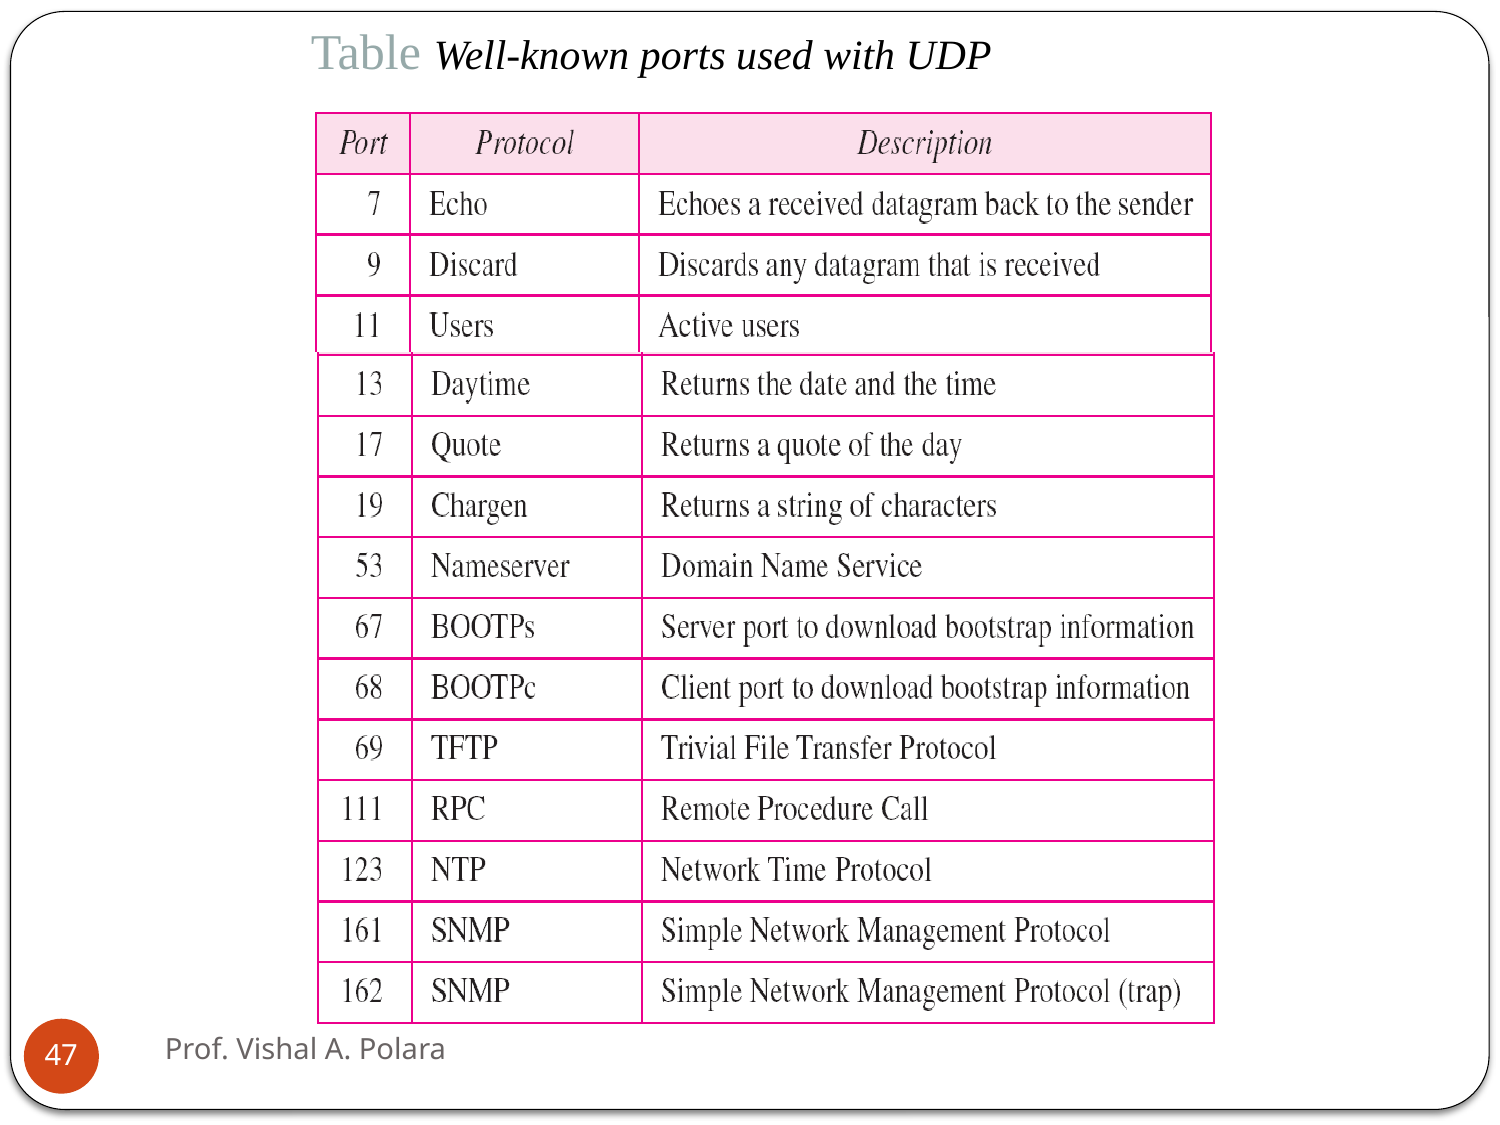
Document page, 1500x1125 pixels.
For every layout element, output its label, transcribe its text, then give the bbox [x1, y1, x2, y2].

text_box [312, 99, 1219, 1026]
footer Prof. Vishal A. Polara [150, 1012, 800, 1088]
slide_number 47 [23, 1018, 99, 1094]
text_box Table Well-known ports used with UDP [295, 12, 1007, 88]
